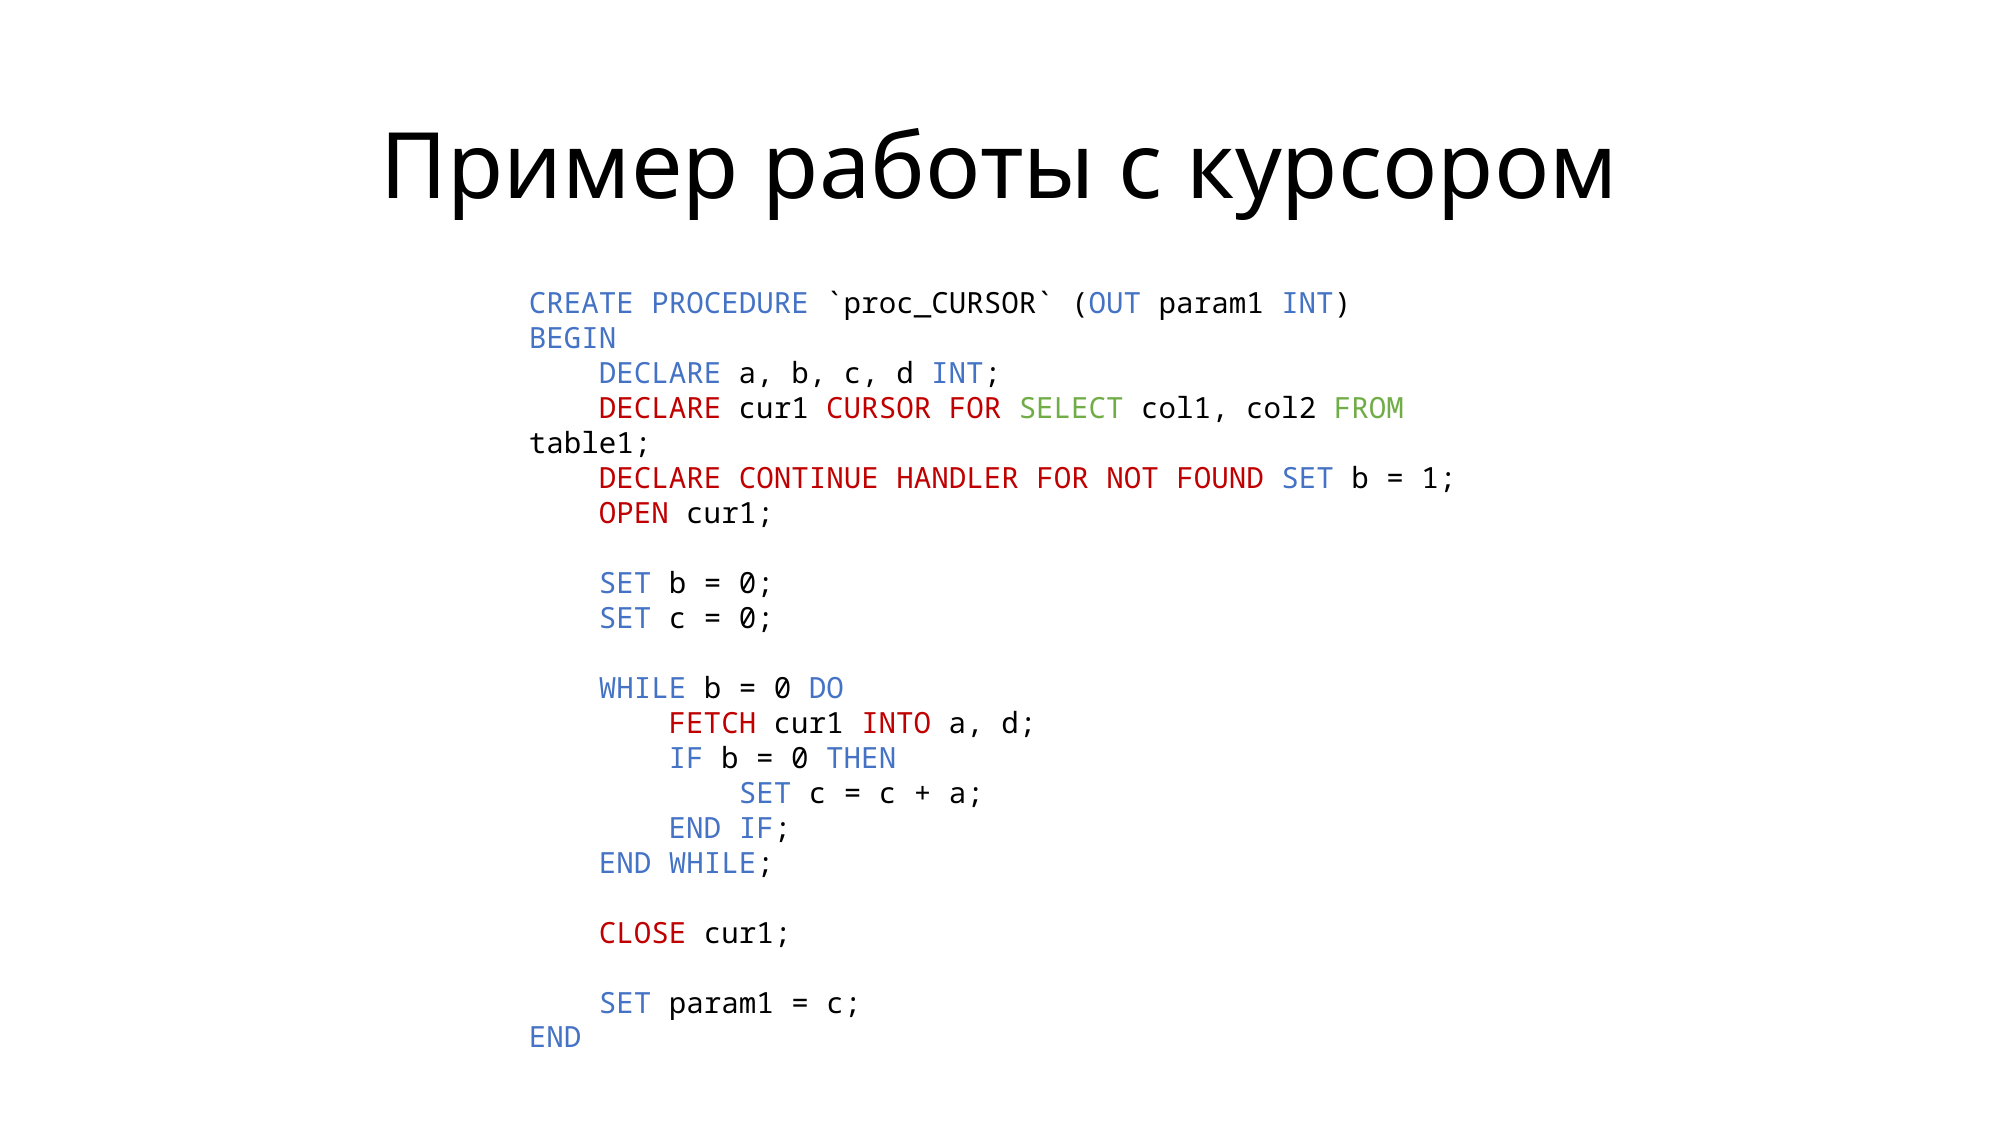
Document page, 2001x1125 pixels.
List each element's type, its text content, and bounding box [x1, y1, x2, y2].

title Пример работы с курсором [137, 59, 1863, 278]
text_box CREATE PROCEDURE `proc_CURSOR` (OUT param1 INT) BEGIN DECLARE a, b, c, d INT; DECLARE cur1 CURSOR FOR SELECT col1, col2 FROM table1; DECLARE CONTINUE HANDLER FOR NOT FOUND SET b = 1; OPEN cur1; SET b = 0; SET c = 0; WHILE b = 0 DO FETCH cur1 INTO a, d; IF b = 0 THEN SET c = c + a; END IF; END WHILE; CLOSE cur1; SET param1 = c; END [514, 277, 1486, 1062]
